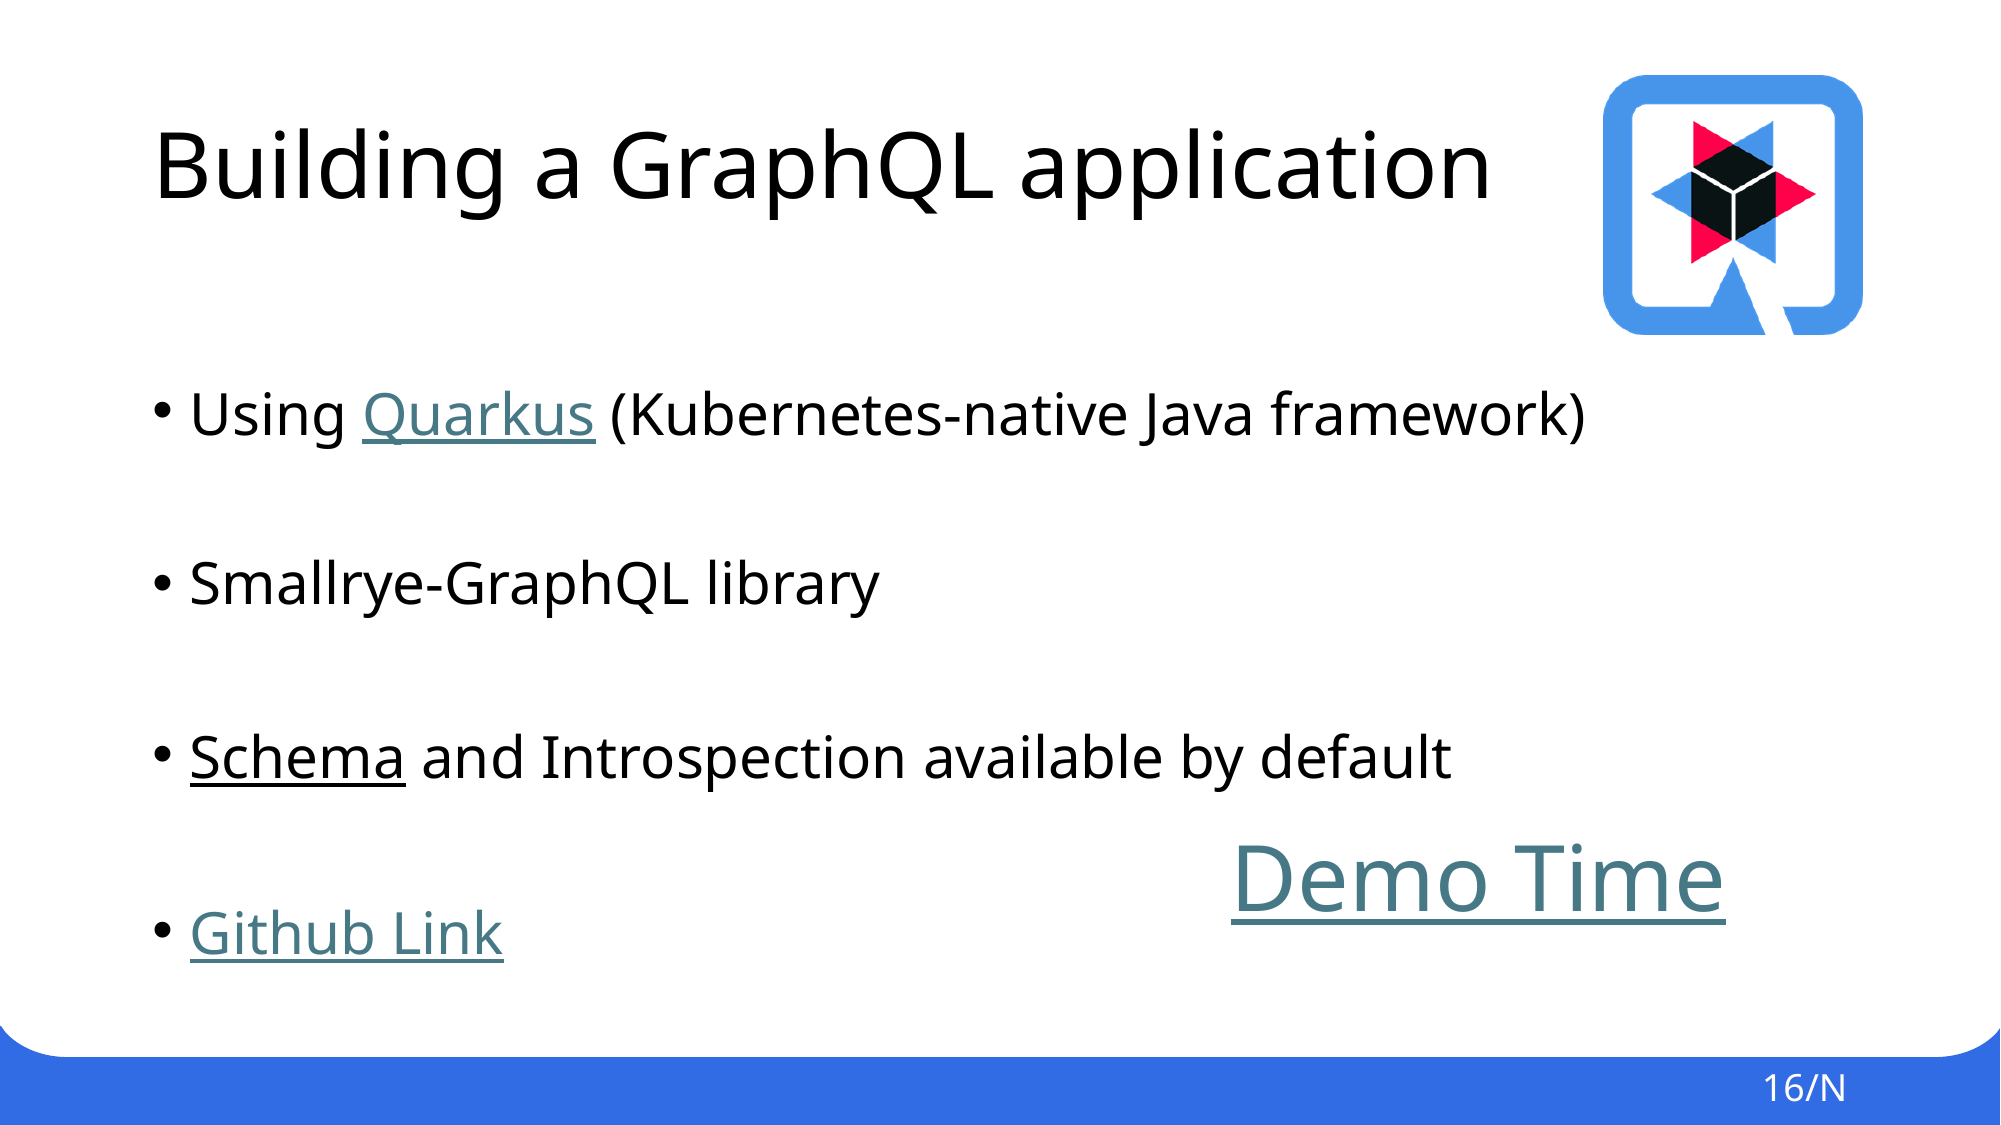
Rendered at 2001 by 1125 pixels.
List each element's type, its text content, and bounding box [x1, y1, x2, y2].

slide_number 16 [1412, 1059, 1863, 1120]
picture [1602, 75, 1863, 336]
text_box Demo Time [1215, 769, 1769, 987]
title Building a GraphQL application [137, 59, 1863, 278]
list Using Quarkus (Kubernetes-native Java framework) Smallrye-GraphQL library Schema and Introspection available by default Github Link [137, 370, 1769, 1072]
